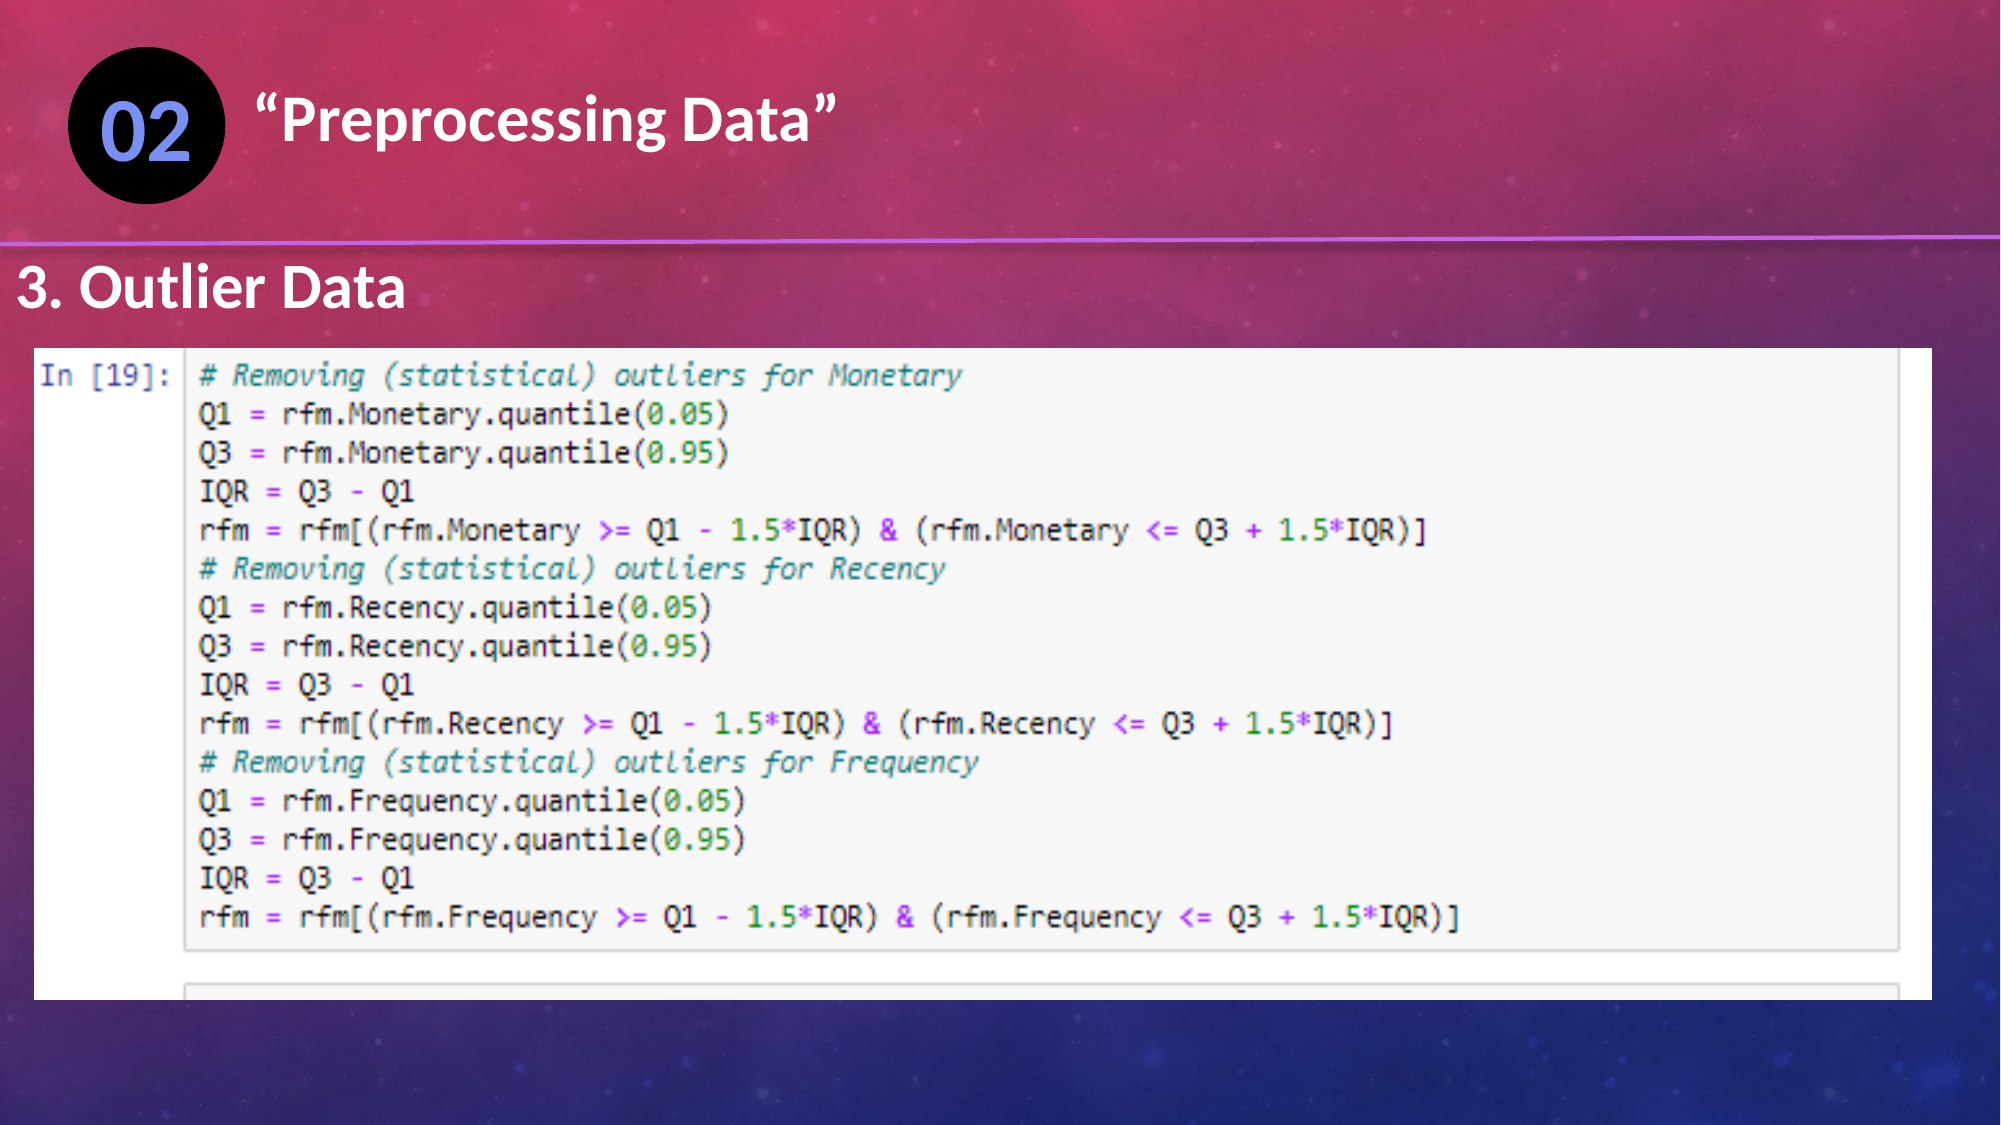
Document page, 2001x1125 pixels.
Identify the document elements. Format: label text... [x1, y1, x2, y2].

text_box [0, 236, 2000, 245]
picture [34, 347, 1932, 1000]
text_box 3. Outlier Data [0, 254, 2000, 1111]
text_box “Preprocessing Data” [93, 32, 1000, 210]
text_box 02 [70, 62, 224, 189]
picture [0, 0, 2001, 1125]
